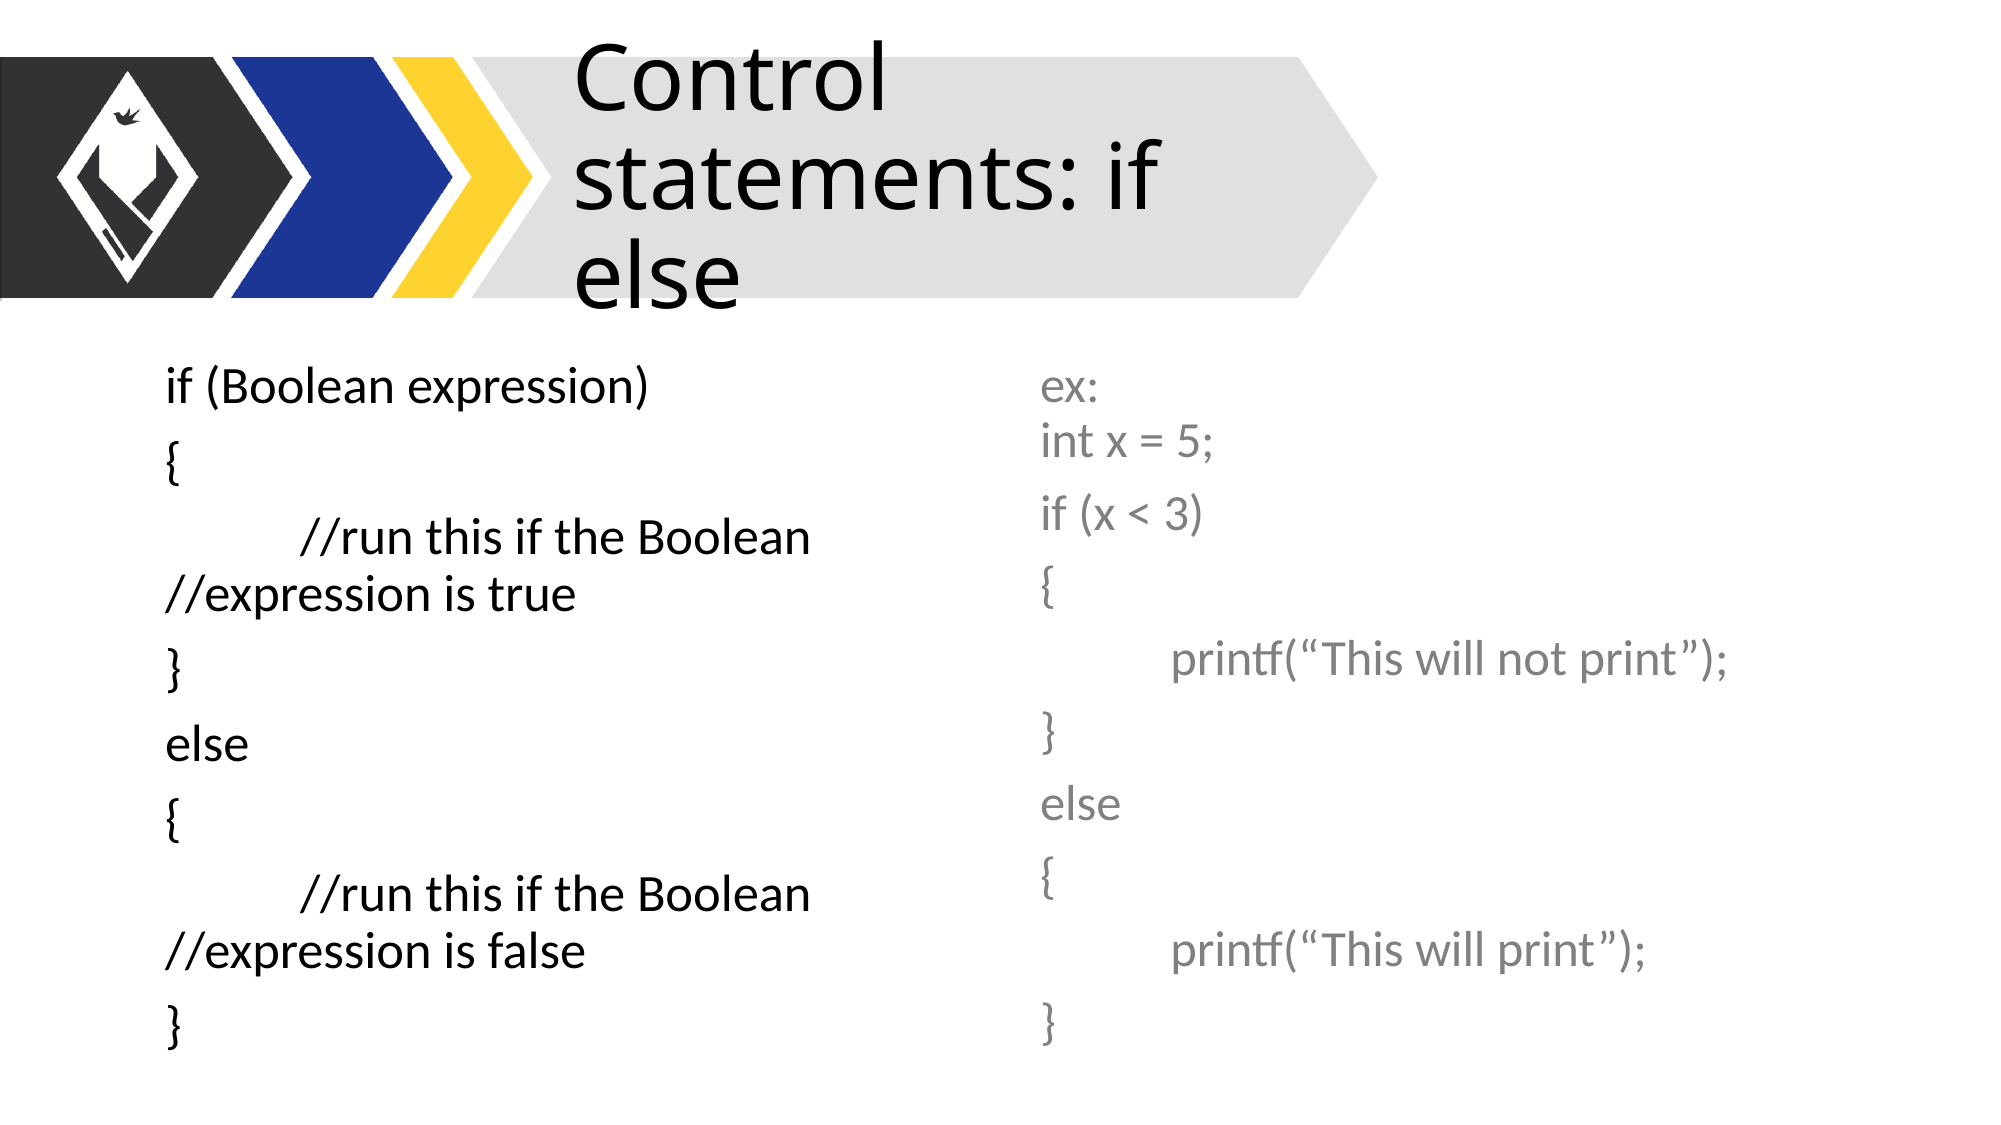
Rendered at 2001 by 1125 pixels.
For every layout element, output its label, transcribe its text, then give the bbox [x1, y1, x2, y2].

title Control statements: if else [557, 59, 1303, 300]
list ex: int x = 5; if (x < 3) { printf(“This will not print”); } else { printf(“This will print”); } [1025, 351, 1875, 1066]
picture [0, 57, 1379, 301]
list if (Boolean expression) { //run this if the Boolean //expression is true } else { //run this if the Boolean //expression is false } [150, 351, 1000, 1066]
